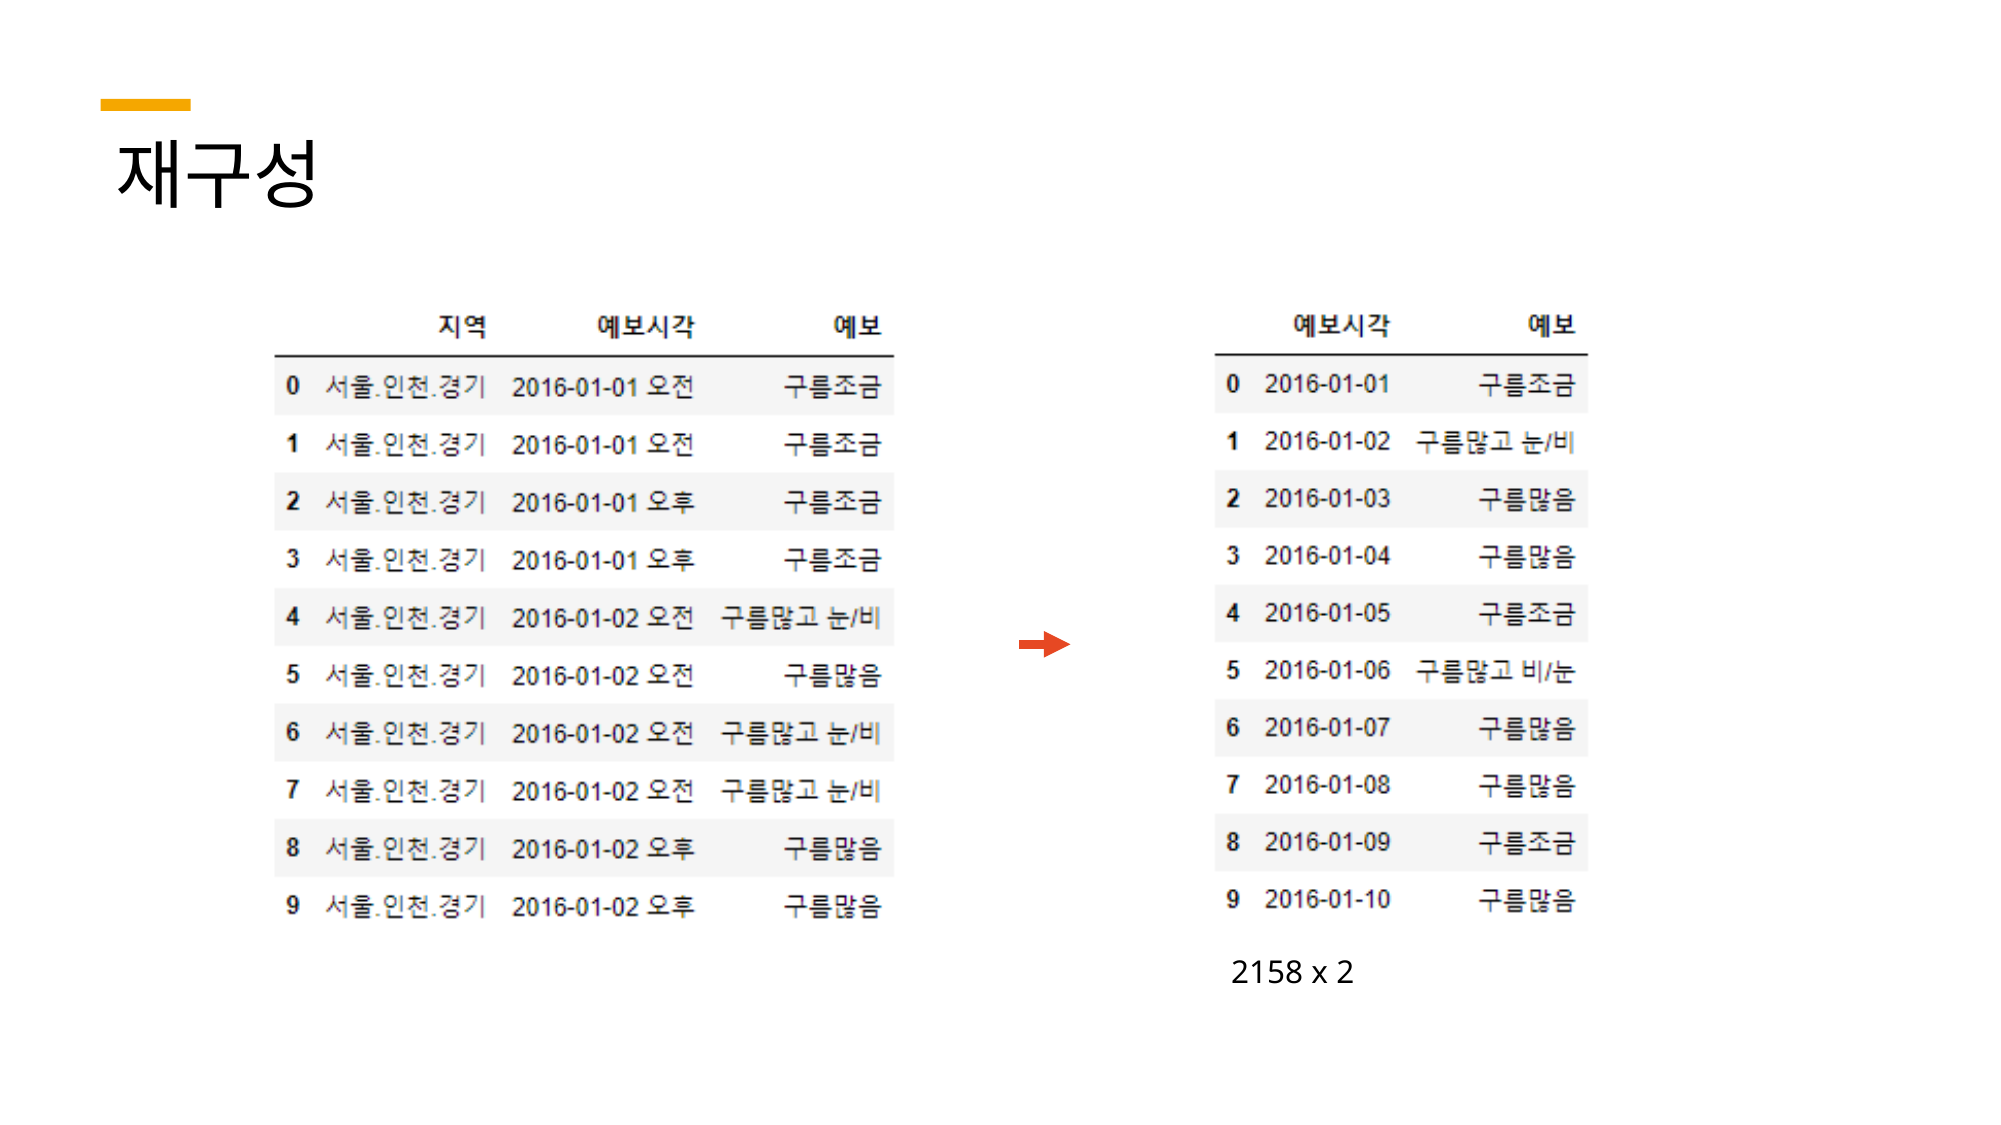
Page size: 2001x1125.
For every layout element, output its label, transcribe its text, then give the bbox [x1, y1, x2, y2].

picture [1197, 301, 1611, 933]
title 재구성 [100, 94, 805, 227]
text_box [64, 293, 1260, 729]
list 2158 x 2 [1216, 940, 1472, 998]
picture [269, 300, 909, 933]
